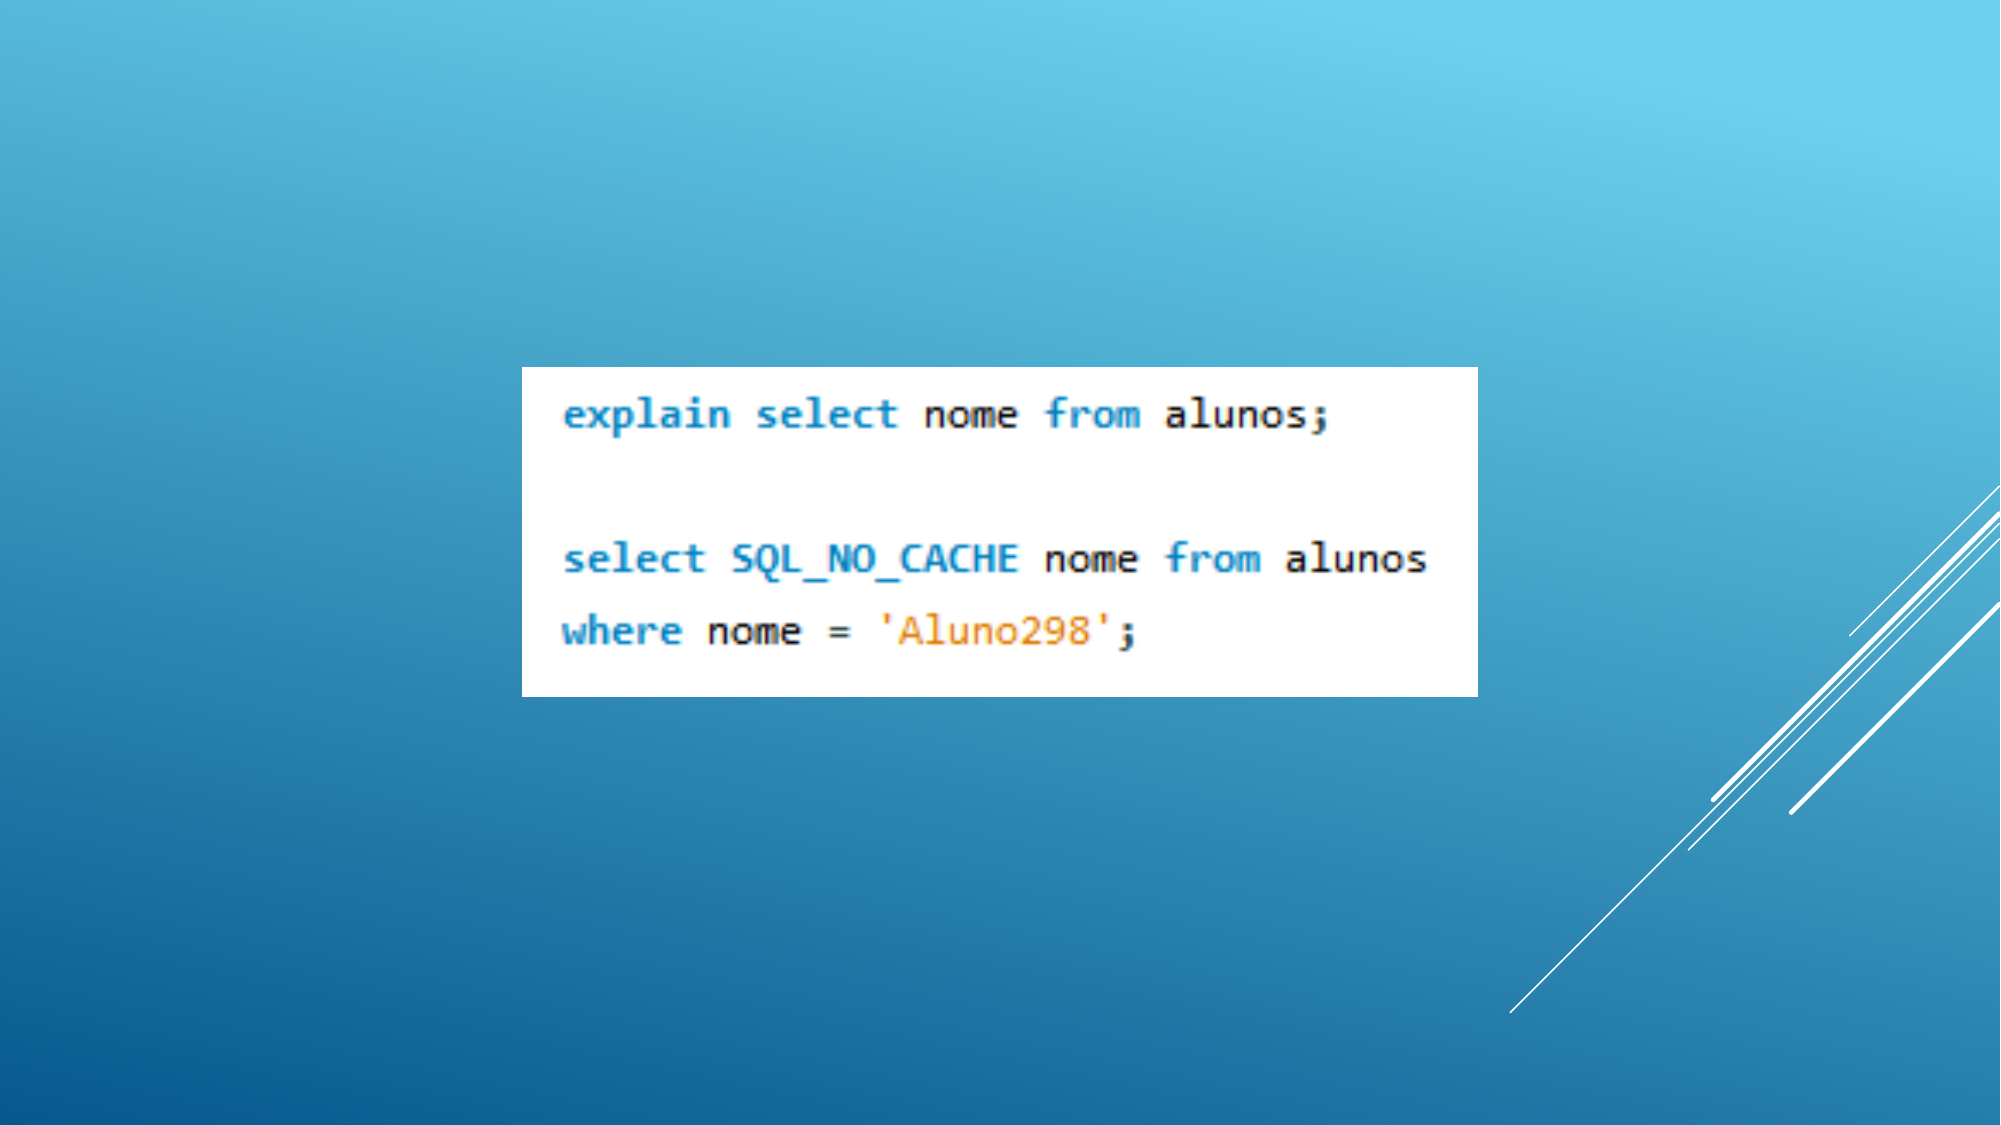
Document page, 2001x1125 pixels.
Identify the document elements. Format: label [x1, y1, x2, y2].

picture [522, 366, 1478, 697]
